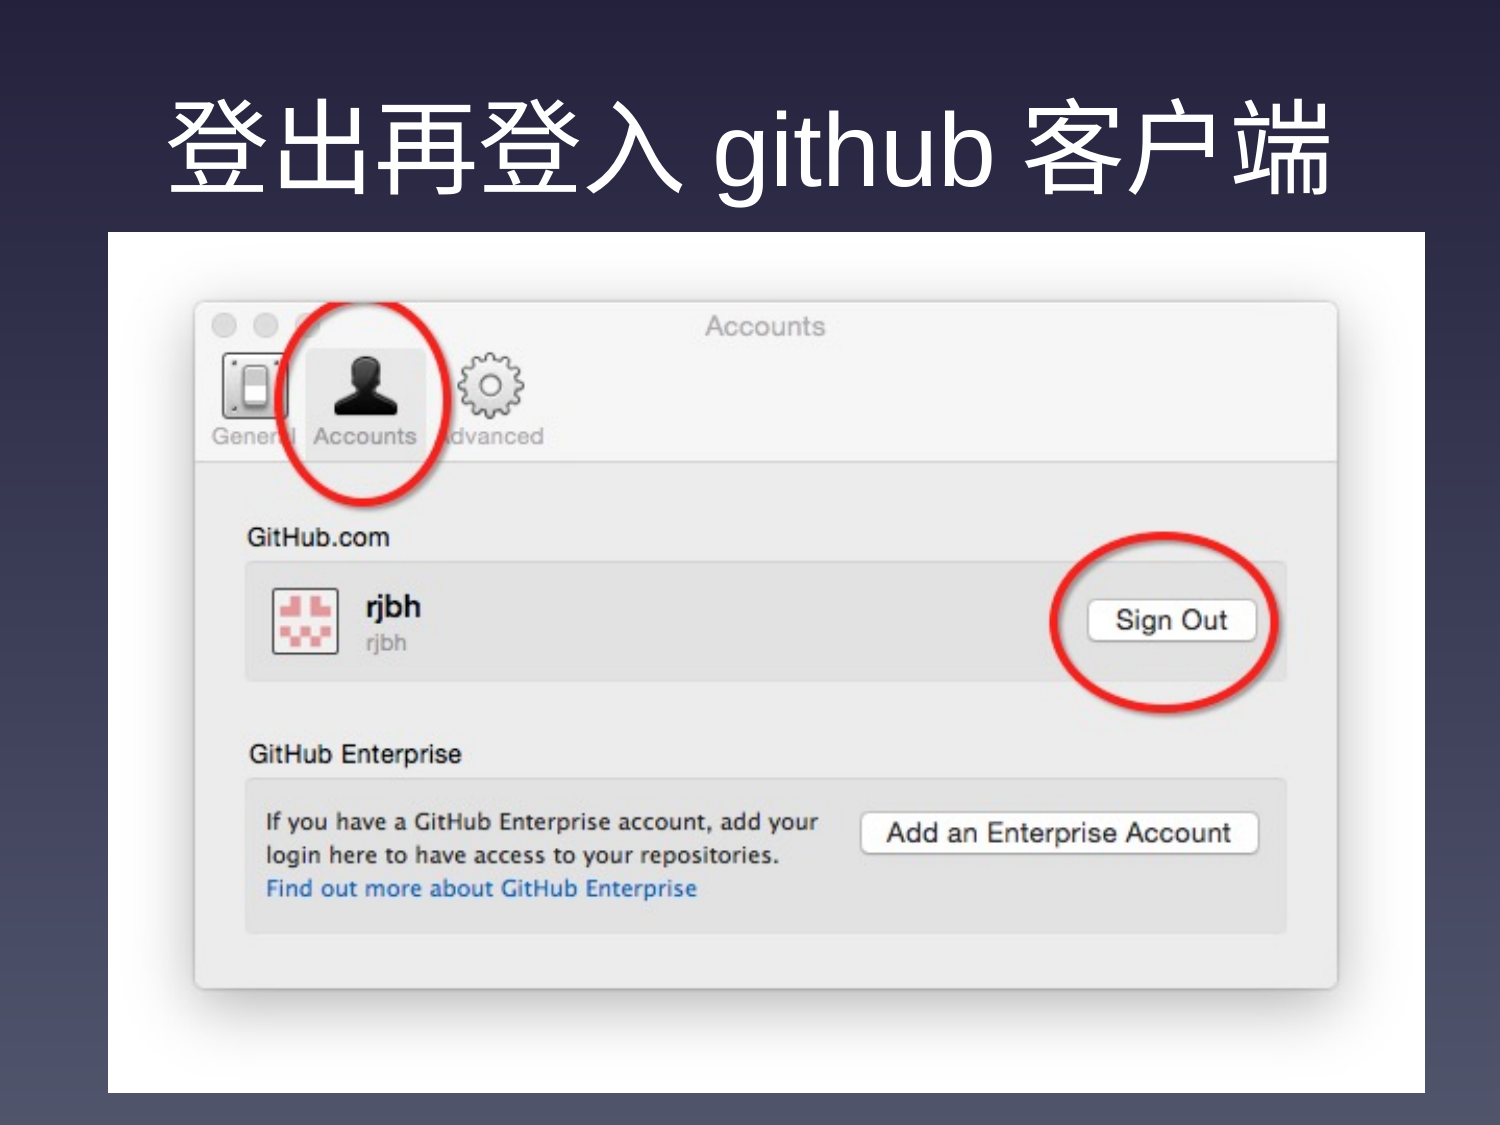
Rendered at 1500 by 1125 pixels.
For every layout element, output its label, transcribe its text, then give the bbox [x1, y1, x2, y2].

title 登出再登入github客户端 [75, 75, 1425, 263]
picture [107, 232, 1426, 1094]
